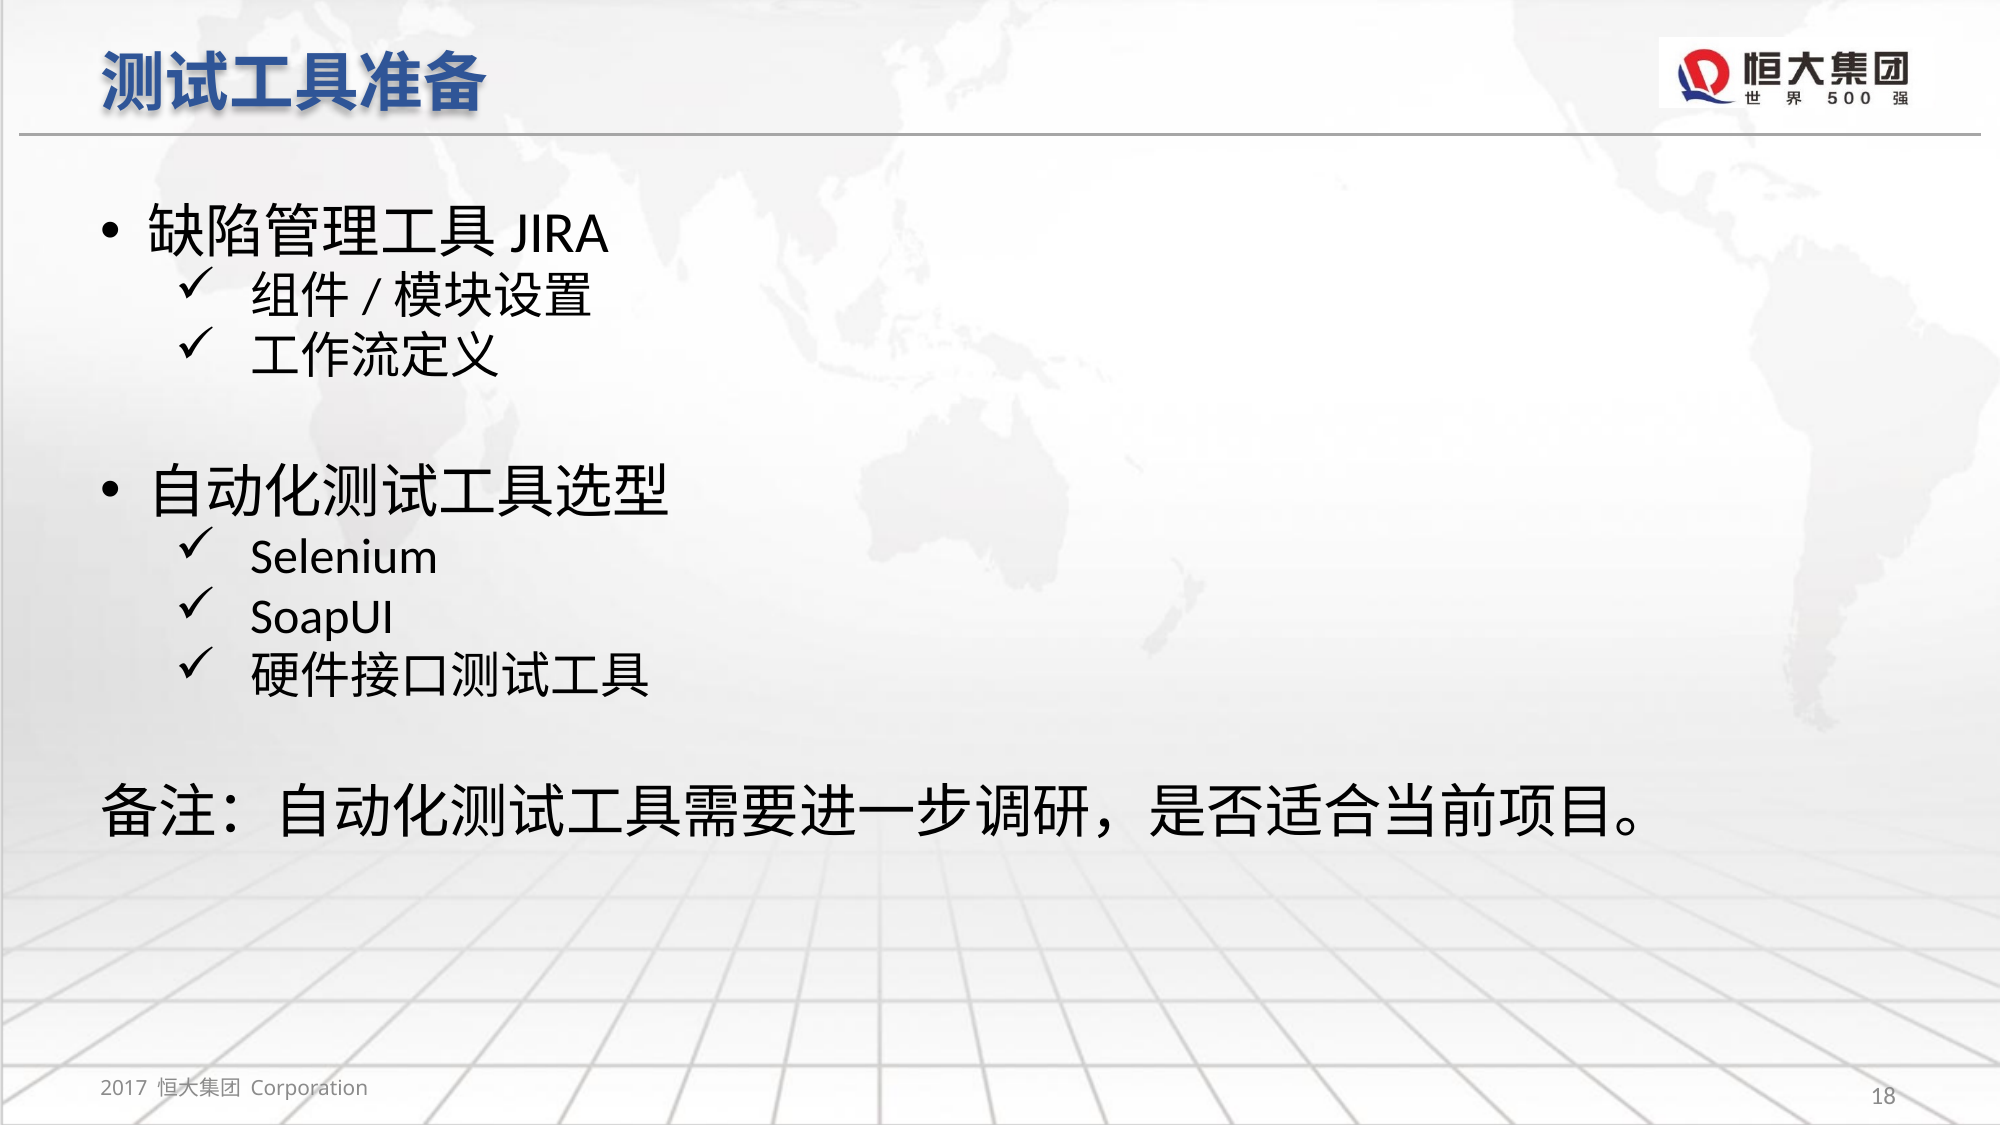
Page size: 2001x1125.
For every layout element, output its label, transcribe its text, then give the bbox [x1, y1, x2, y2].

slide_number 2017 恒大集团 Corporation [85, 1056, 536, 1117]
text_box 缺陷管理工具JIRA 组件/模块设置 工作流定义 自动化测试工具选型 Selenium SoapUI 硬件接口测试工具 备注：自动化测试工具需要进一步调研，是否适合当前项目。 [85, 186, 1912, 852]
picture [0, 0, 2000, 1125]
slide_number 18 [1461, 1065, 1912, 1125]
title 测试工具准备 [85, 25, 1515, 144]
